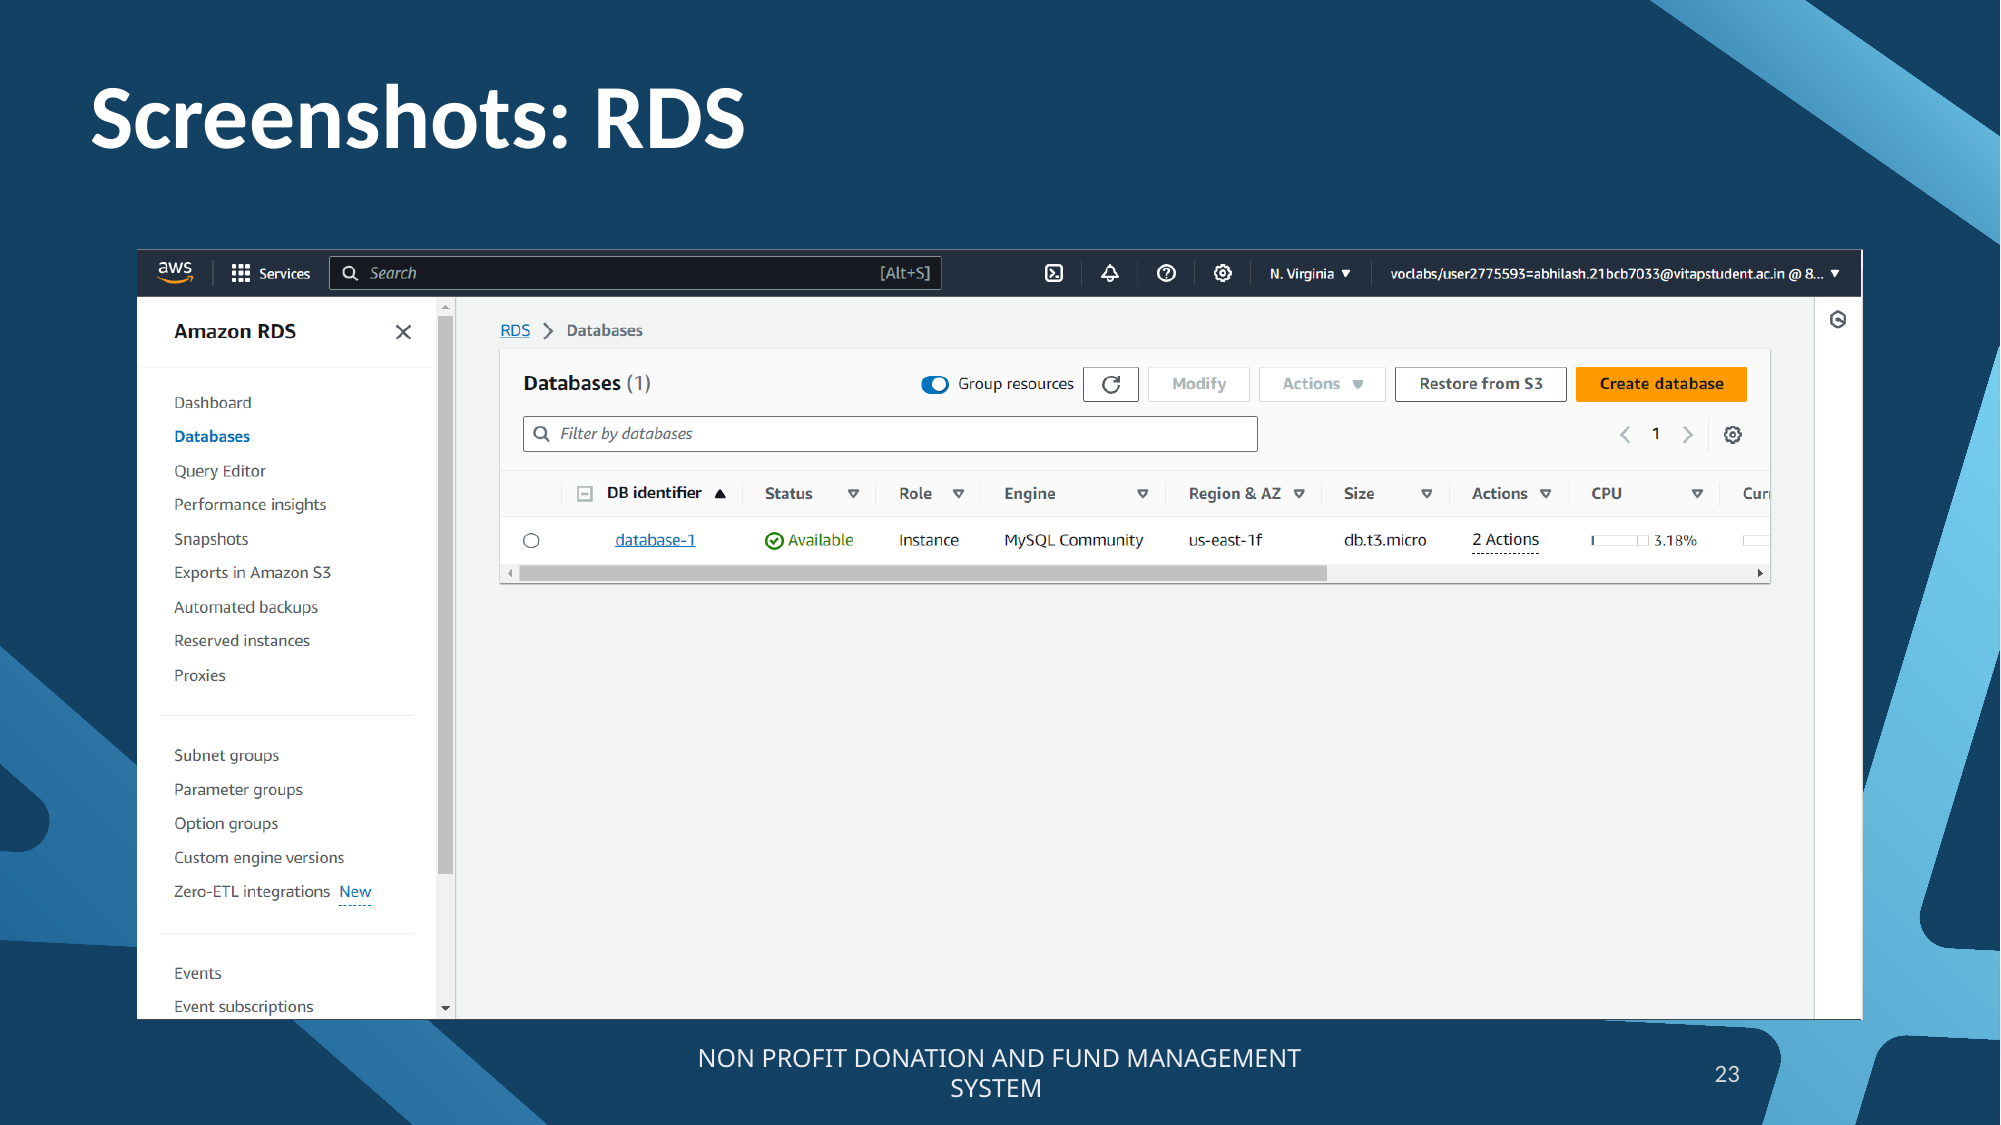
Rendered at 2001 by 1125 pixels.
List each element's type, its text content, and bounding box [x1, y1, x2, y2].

footer NON PROFIT DONATION AND FUND MANAGEMENT SYSTEM [662, 1042, 1338, 1103]
picture [137, 249, 1863, 1021]
title Screenshots: RDS [75, 9, 1800, 228]
slide_number 23 [1412, 1042, 1756, 1103]
